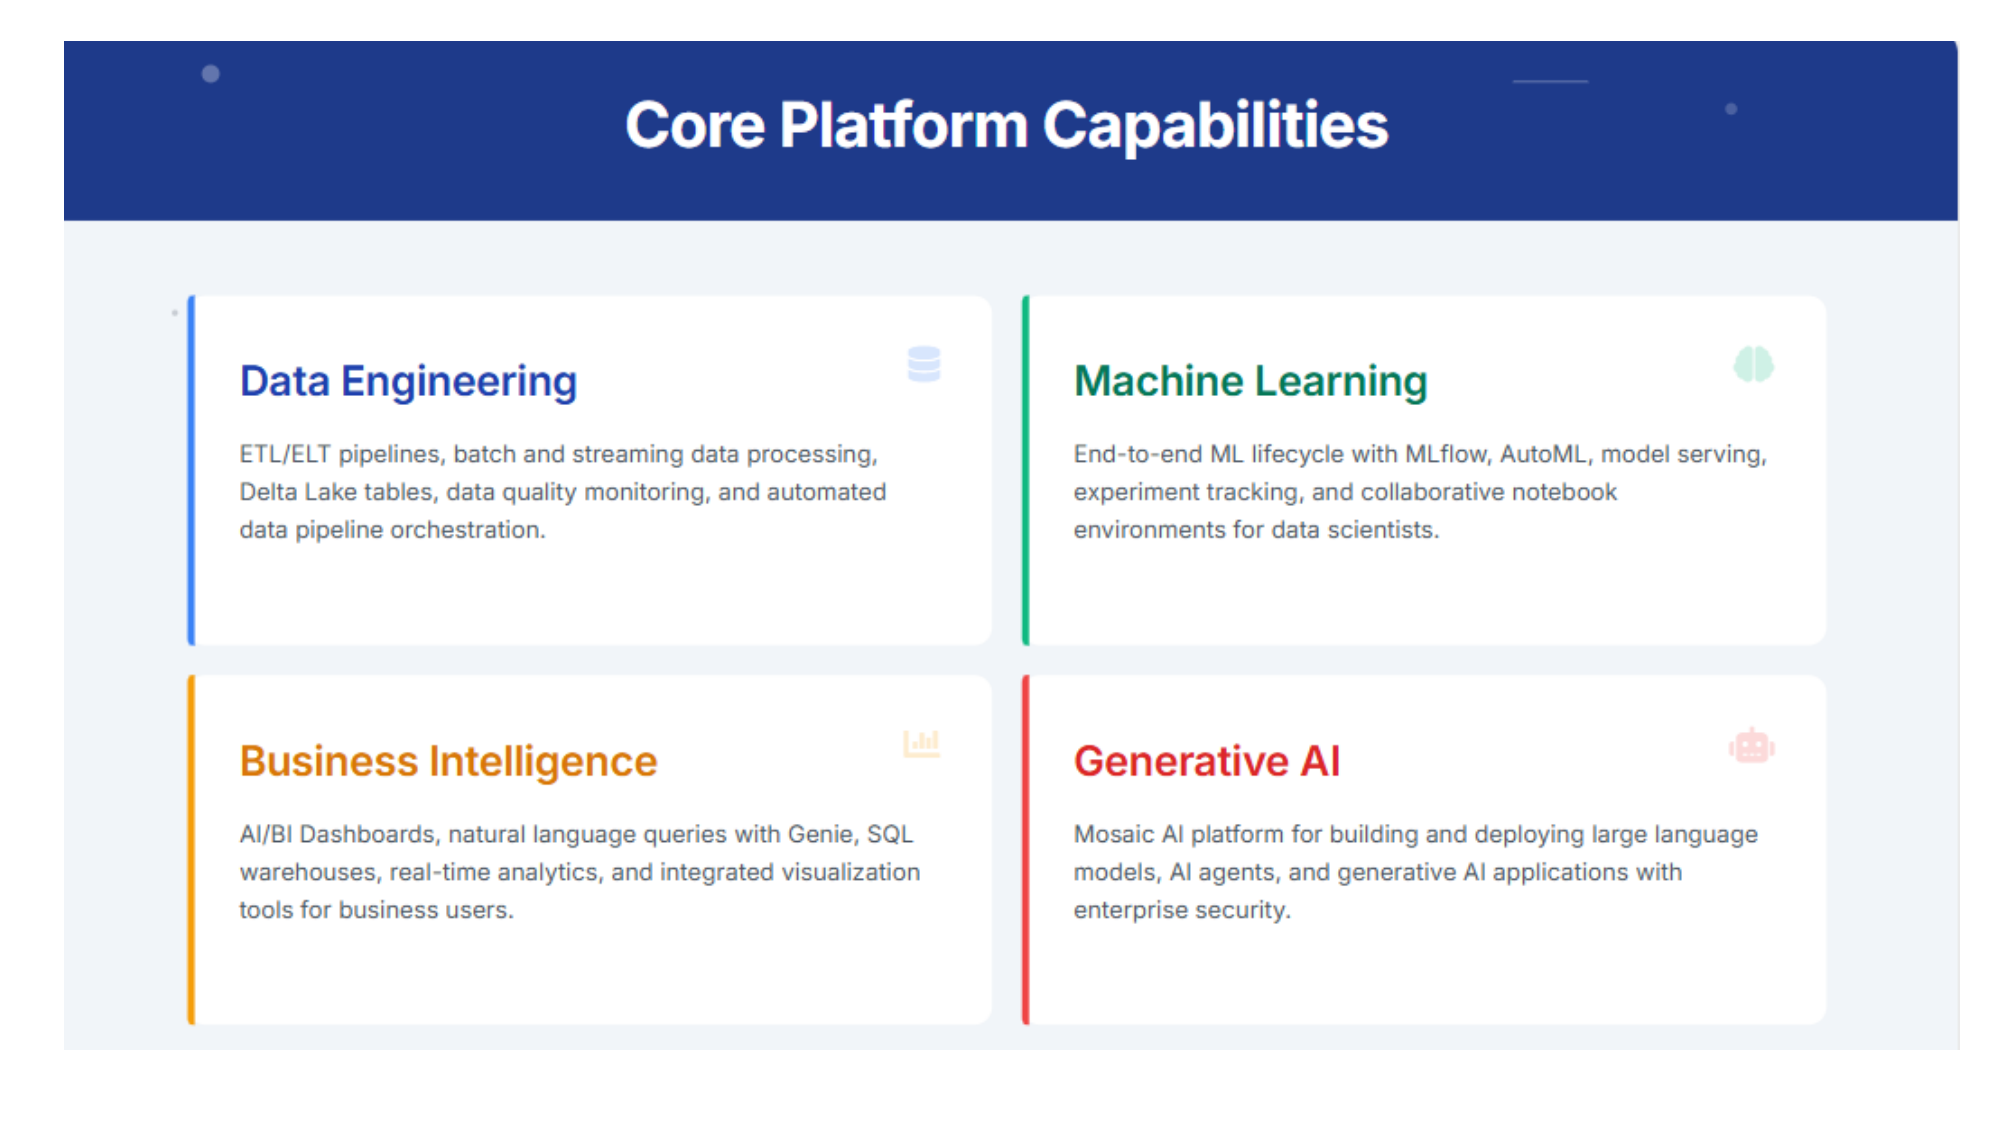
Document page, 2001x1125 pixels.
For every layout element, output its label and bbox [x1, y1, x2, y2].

picture [64, 41, 1960, 1050]
